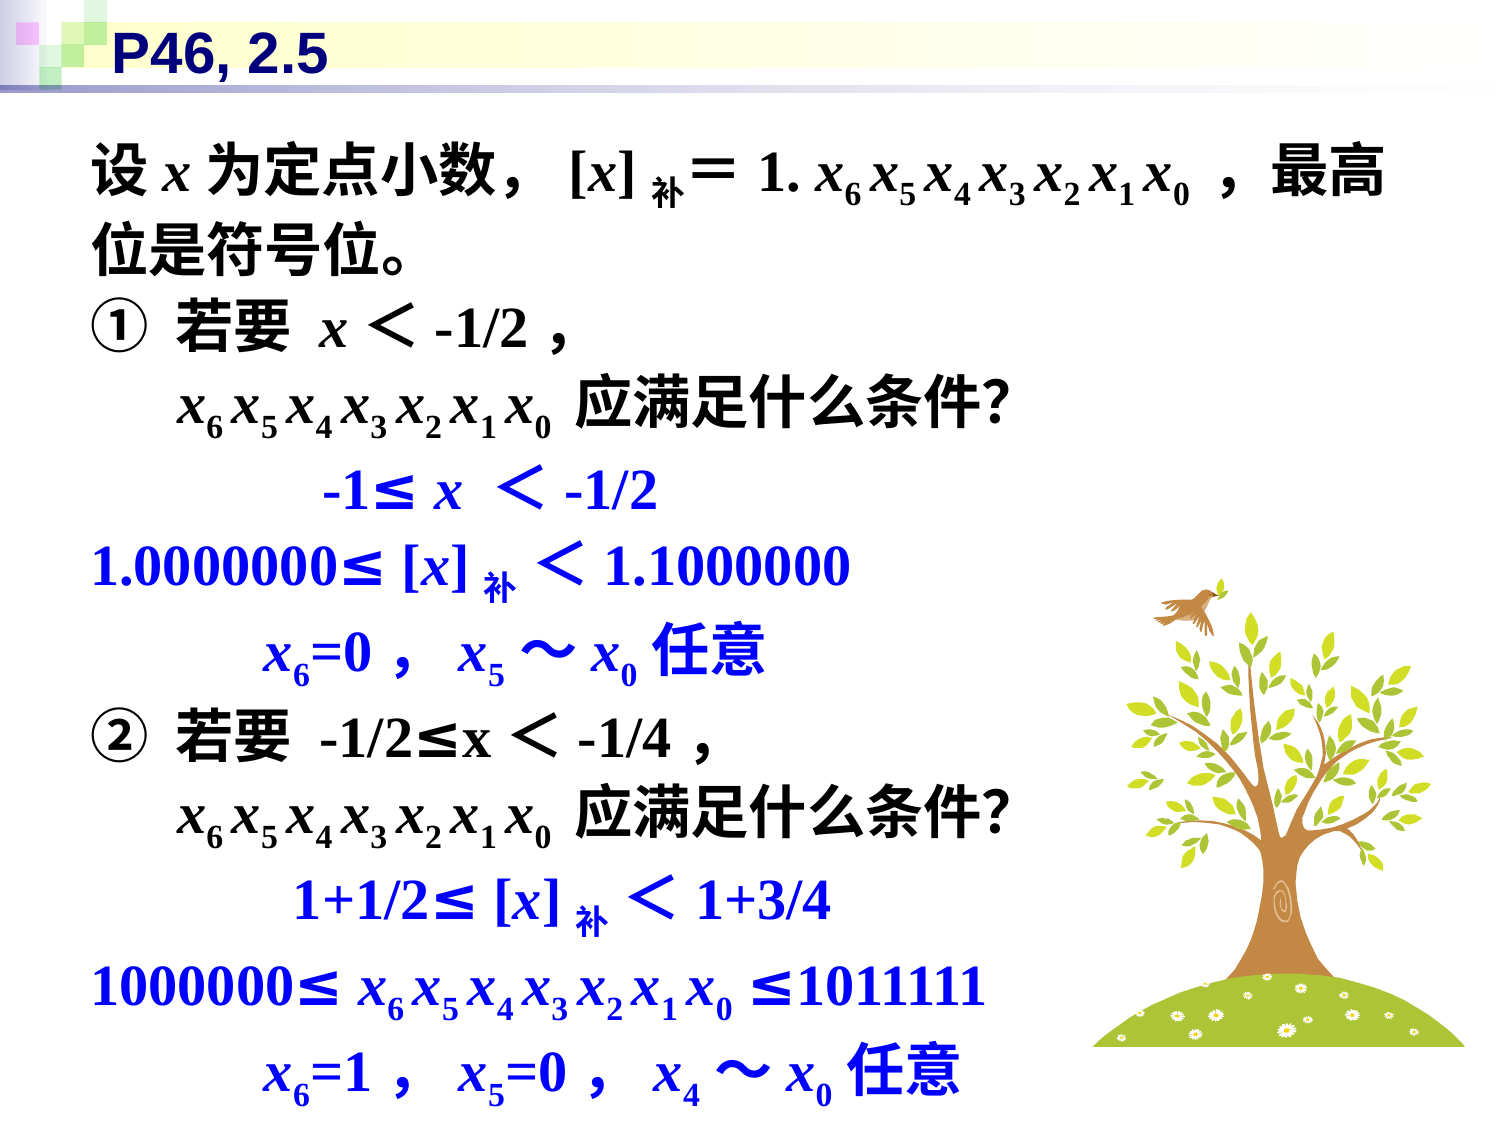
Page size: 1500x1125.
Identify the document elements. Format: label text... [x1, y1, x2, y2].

slide_number [1074, 1024, 1426, 1101]
list 设x为定点小数，[x]补＝1. x6 x5 x4 x3 x2 x1 x0 ，最高位是符号位。 ① 若要 x＜-1/2， x6 x5 x4 x3 x2 x1 x0 应满足什么条件？ -1≤ x ＜-1/2 1.0000000≤ [x]补 ＜1.1000000 x6=0，x5～x0任意 ② 若要 -1/2≤x＜-1/4， x6 x5 x4 x3 x2 x1 x0 应满足什么条件？ 1+1/2≤ [x]补 ＜1+3/4 1000000≤ x6 x5 x4 x3 x2 x1 x0 ≤1011111 x6=1，x5=0，x4～x0任意 [75, 125, 1447, 1071]
title P46, 2.5 [96, 7, 1447, 94]
picture [1092, 562, 1466, 1048]
